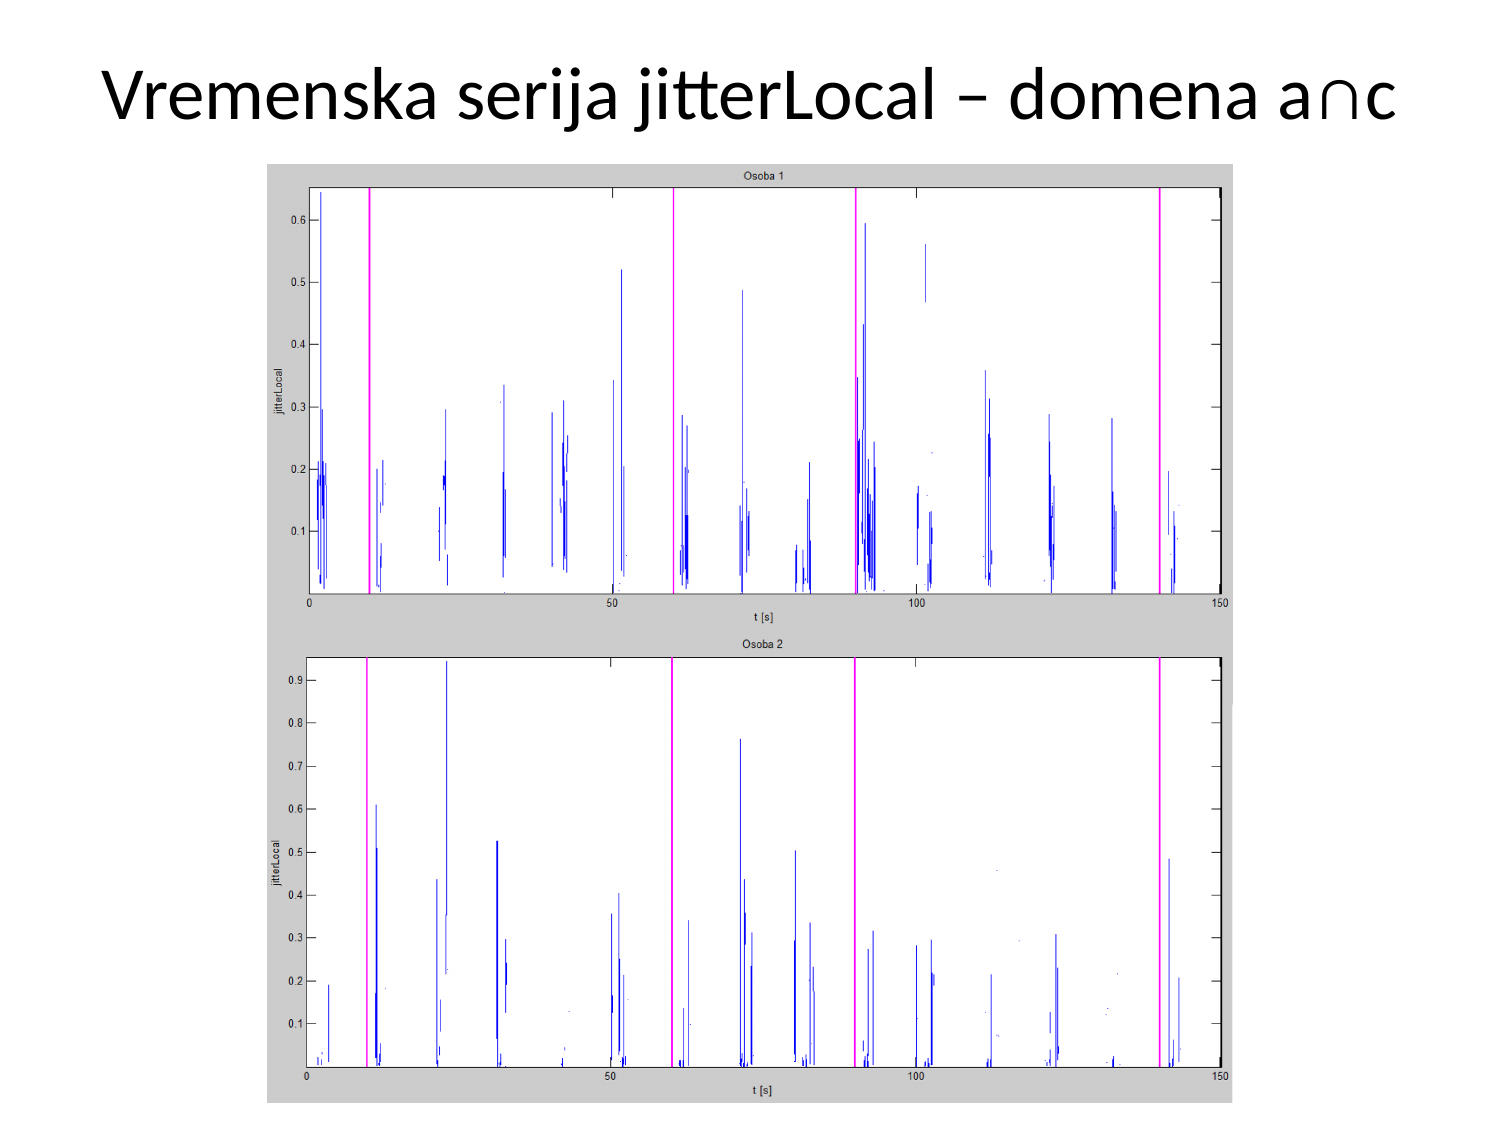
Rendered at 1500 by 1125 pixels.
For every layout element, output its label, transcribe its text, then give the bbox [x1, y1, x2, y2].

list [267, 164, 1233, 1104]
title Vremenska serija jitterLocal – domena a∩c [75, 0, 1425, 183]
